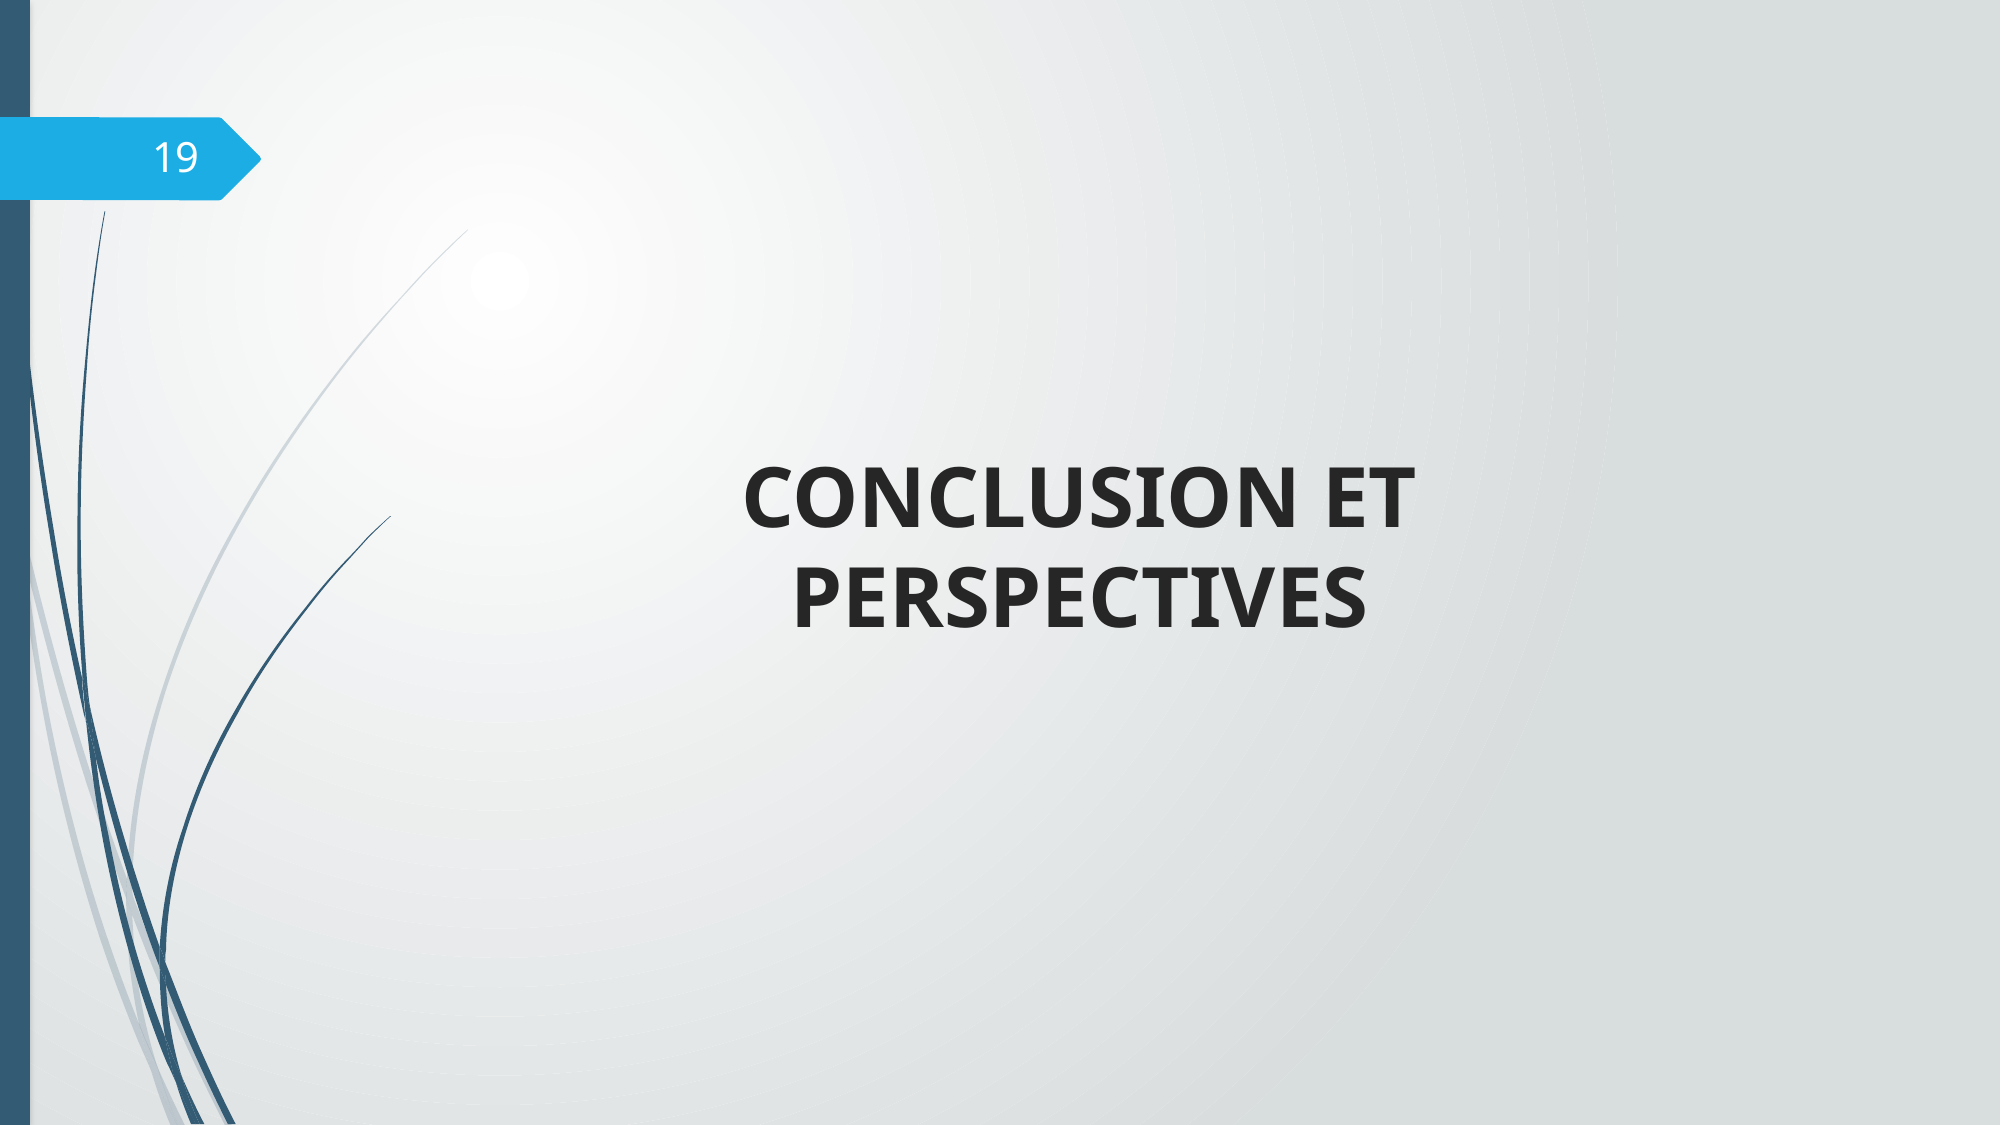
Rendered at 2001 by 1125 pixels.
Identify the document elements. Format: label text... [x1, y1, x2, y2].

text_box Conclusion et perspectives [528, 436, 1632, 647]
slide_number 19 [87, 129, 216, 190]
